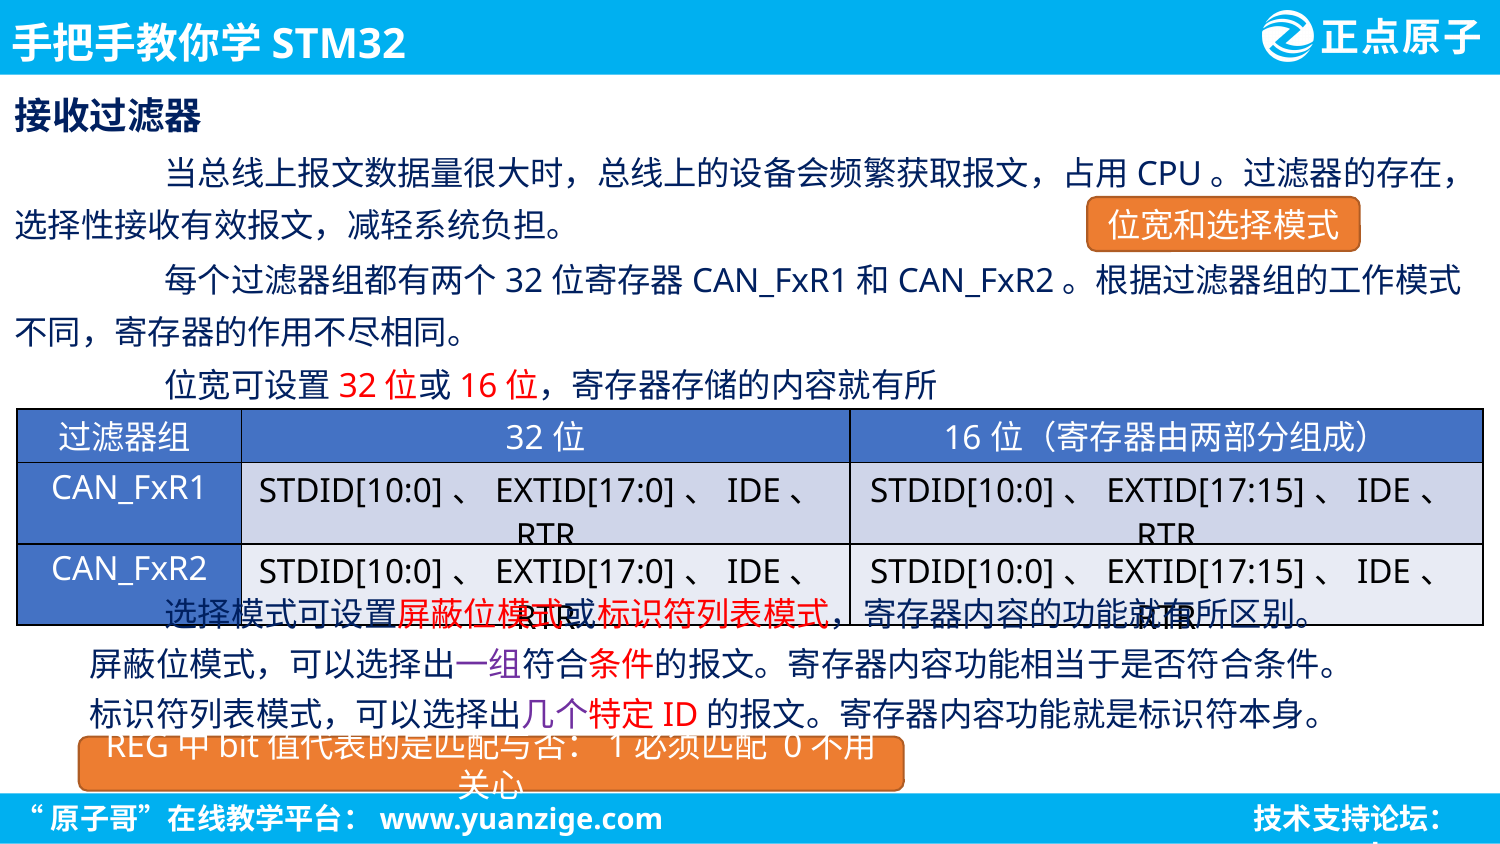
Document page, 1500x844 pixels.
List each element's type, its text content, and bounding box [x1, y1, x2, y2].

table_header 过滤器组Reg [18, 410, 241, 462]
table_cell CAN_FxR1 [18, 463, 241, 543]
table_cell CAN_FxR2 [18, 545, 241, 573]
text_box 位宽和选择模式 [1086, 195, 1361, 253]
text_box 屏蔽位模式，可以选择出一组符合条件的报文。寄存器内容功能相当于是否符合条件。 [0, 623, 1437, 691]
picture [1412, 44, 1418, 52]
text_box 技术支持论坛：www.openedv.com [967, 793, 1480, 844]
picture [1322, 21, 1357, 52]
text_box 手把手教你学STM32 [0, 0, 967, 75]
picture [1267, 11, 1313, 45]
text_box REG中bit值代表的是匹配与否：1必须匹配 0不用关心 [77, 735, 905, 792]
picture [1367, 18, 1396, 42]
picture [1431, 44, 1438, 52]
text_box 当总线上报文数据量很大时，总线上的设备会频繁获取报文，占用CPU。过滤器的存在，选择性接收有效报文，减轻系统负担。 [0, 132, 1500, 239]
text_box 位宽可设置32位或16位，寄存器存储的内容就有所区别。 [0, 359, 983, 464]
table_cell STDID[10:0]、EXTID[17:15]、IDE、RTR [851, 463, 1482, 543]
picture [1404, 20, 1438, 54]
text_box 选择模式可设置屏蔽位模式或标识符列表模式，寄存器内容的功能就有所区别。 [0, 573, 1334, 623]
picture [1364, 45, 1370, 53]
table_header 32位 [242, 410, 849, 462]
table_cell STDID[10:0]、EXTID[17:0]、IDE、RTR [242, 545, 849, 573]
table_cell STDID[10:0]、EXTID[17:0]、IDE、RTR [242, 463, 849, 543]
text_box [298, 0, 1500, 76]
text_box 接收过滤器 [0, 62, 298, 132]
text_box 标识符列表模式，可以选择出几个特定ID的报文。寄存器内容功能就是标识符本身。 [0, 673, 1360, 741]
picture [1445, 21, 1479, 54]
table_cell STDID[10:0]、EXTID[17:15]、IDE、RTR [851, 545, 1482, 624]
picture [1391, 45, 1397, 53]
picture [1263, 27, 1307, 61]
text_box 每个过滤器组都有两个32位寄存器CAN_FxR1和CAN_FxR2。根据过滤器组的工作模式不同，寄存器的作用不尽相同。 [0, 239, 1500, 359]
table_header 16位（寄存器由两部分组成） [851, 410, 1482, 462]
text_box “原子哥”在线教学平台：www.yuanzige.com [0, 793, 883, 843]
text_box [0, 792, 1500, 844]
